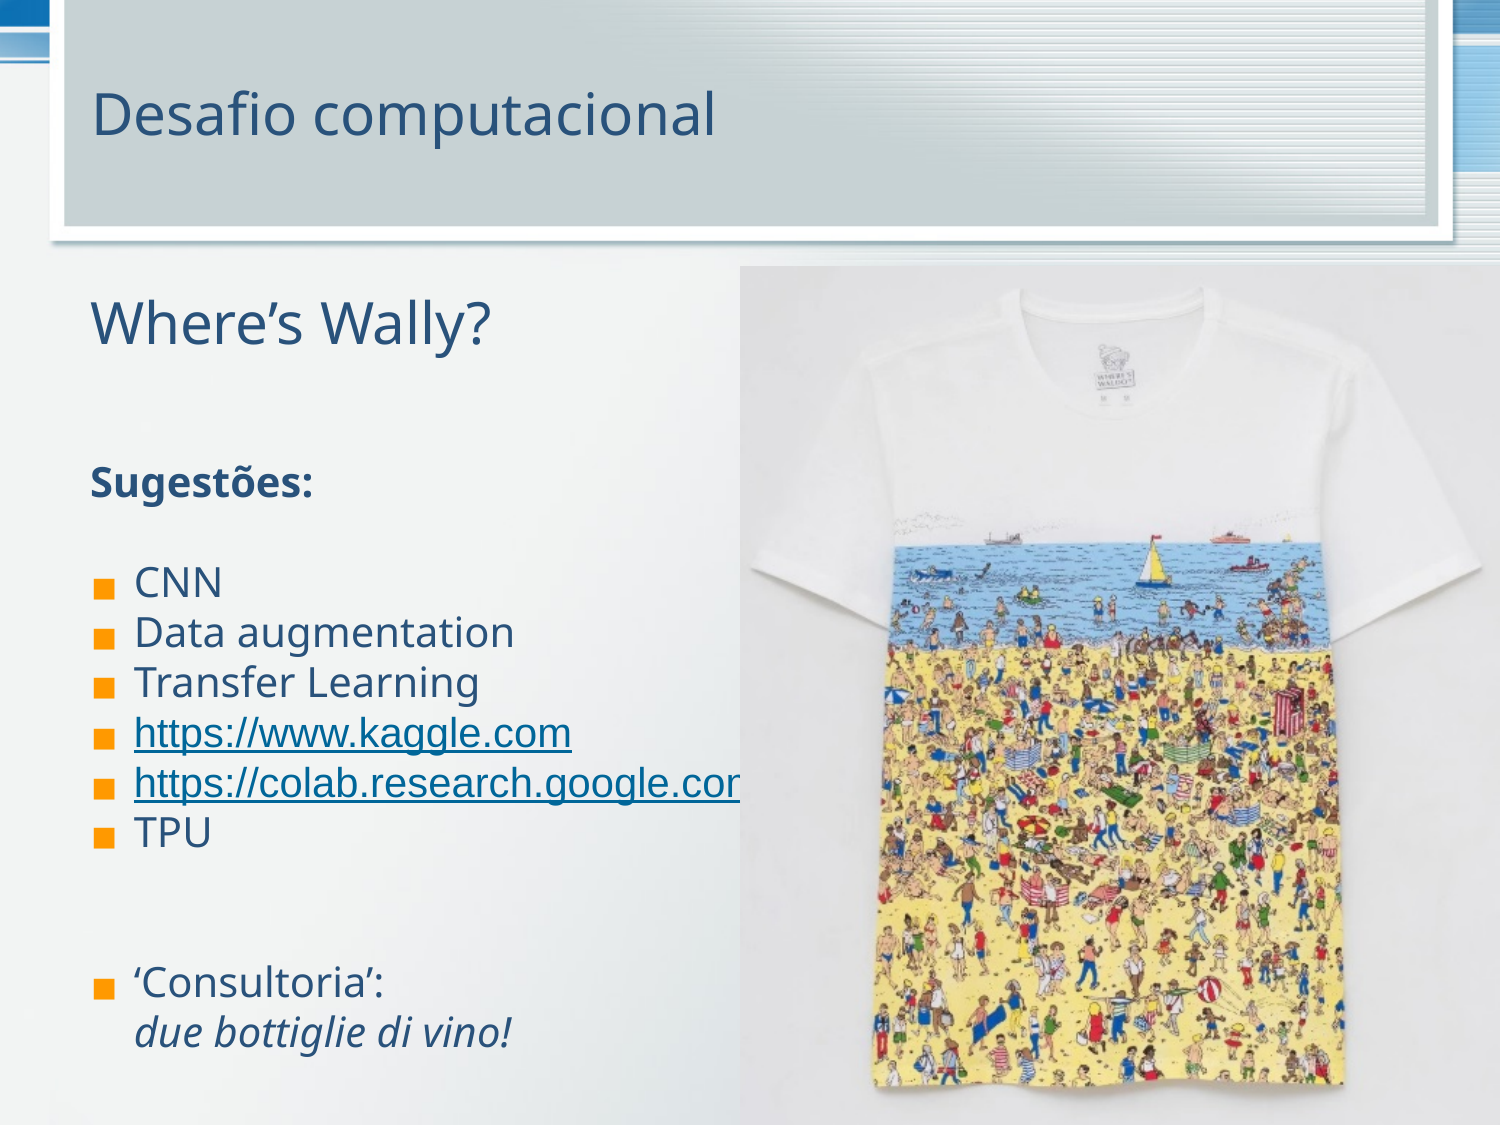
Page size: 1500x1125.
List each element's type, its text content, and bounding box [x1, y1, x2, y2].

picture [0, 0, 1500, 1125]
text_box Desafio computacional [76, 18, 1406, 207]
text_box Where’s Wally? Sugestões: CNN Data augmentation Transfer Learning https://www.kaggle.com https://colab.research.google.com/ TPU ‘Consultoria’: due bottiglie di vino! [75, 278, 735, 1125]
